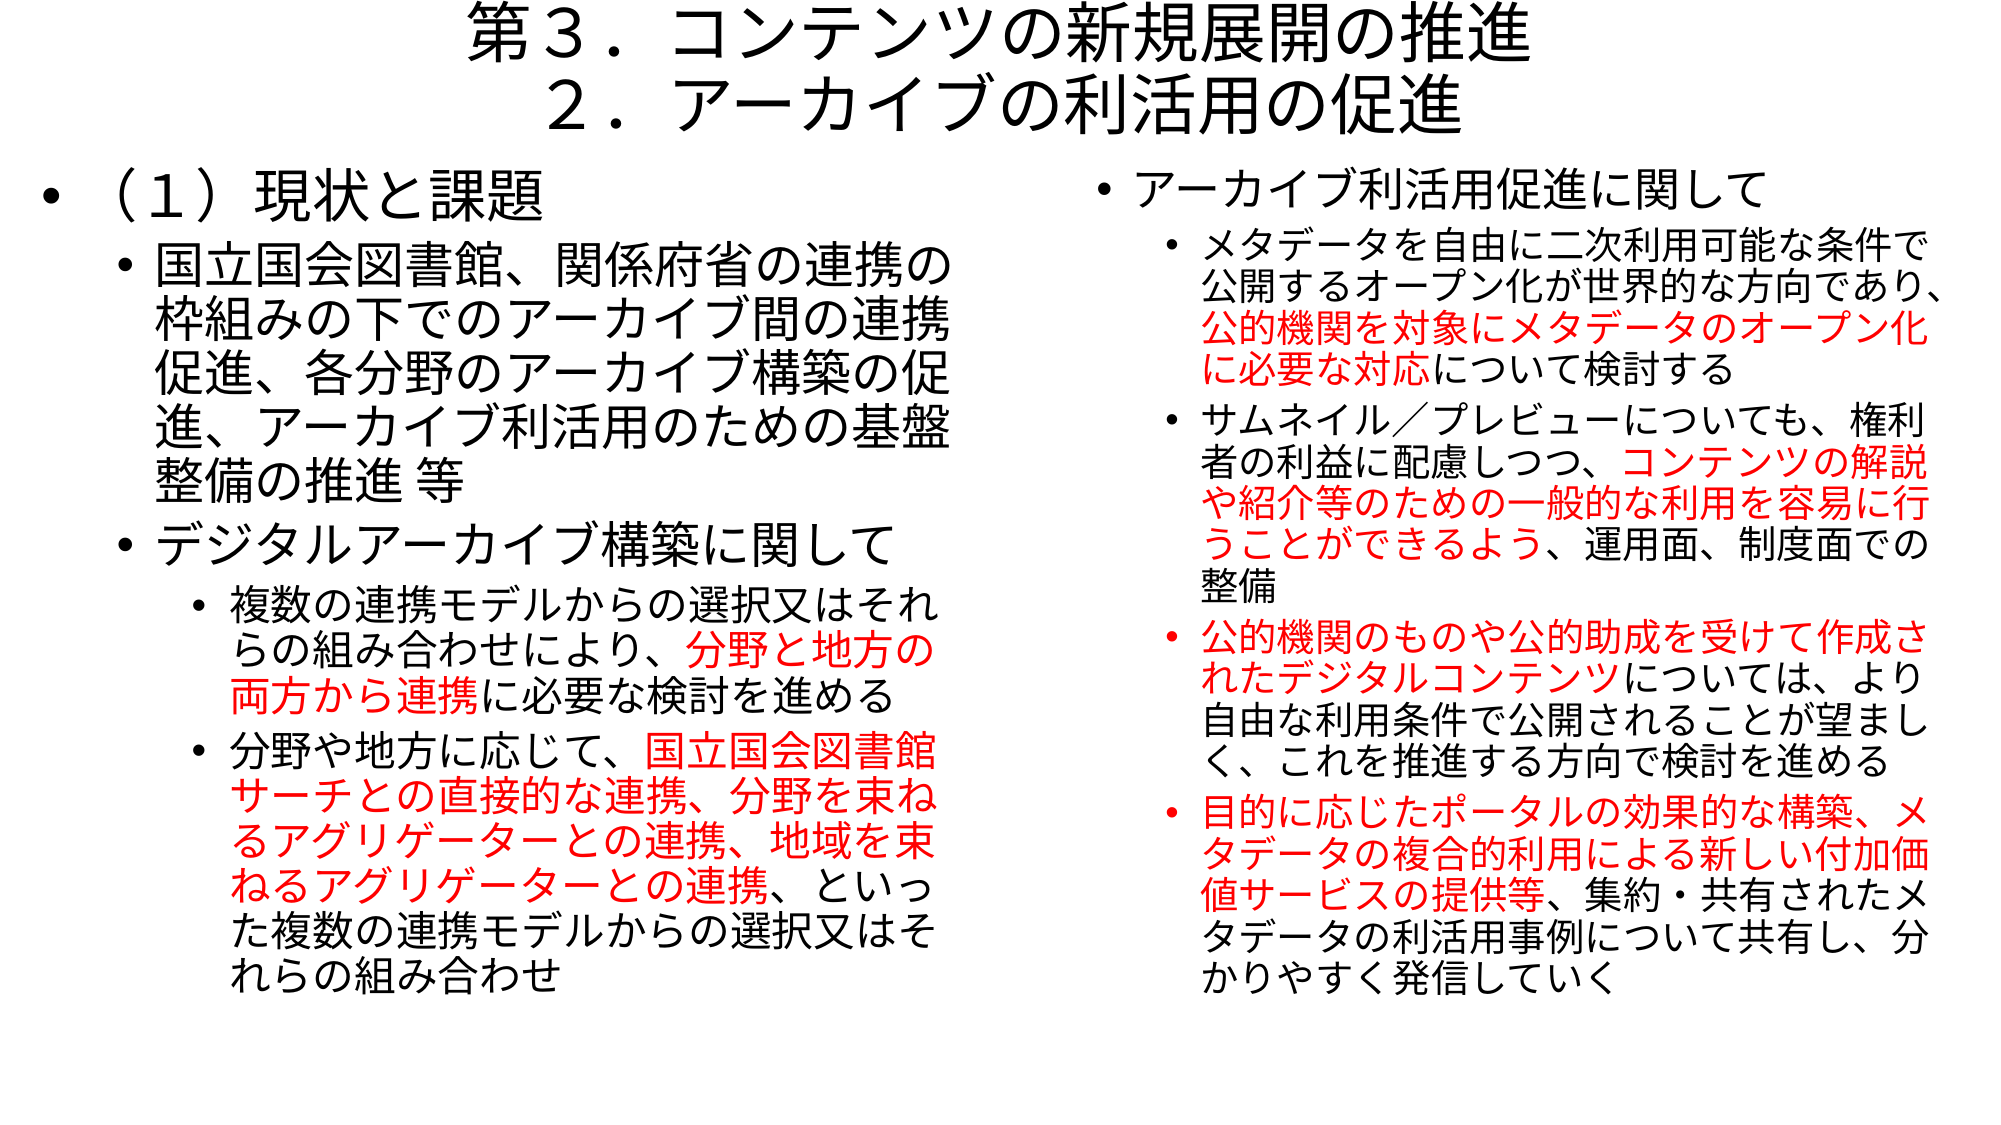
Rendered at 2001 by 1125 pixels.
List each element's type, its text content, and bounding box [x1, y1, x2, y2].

title 第３．コンテンツの新規展開の推進 ２．アーカイブの利活用の促進 [26, 14, 1972, 130]
list アーカイブ利活用促進に関して メタデータを自由に二次利用可能な条件で公開するオープン化が世界的な方向であり、公的機関を対象にメタデータのオープン化に必要な対応について検討する サムネイル／プレビューについても、権利者の利益に配慮しつつ、コンテンツの解説や紹介等のための一般的な利用を容易に行うことができるよう、運用面、制度面での整備 公的機関のものや公的助成を受けて作成されたデジタルコンテンツについては、より自由な利用条件で公開されることが望ましく、これを推進する方向で検討を進める 目的に応じたポータルの効果的な構築、メタデータの複合的利用による新しい付加価値サービスの提供等、集約・共有されたメタデータの利活用事例について共有し、分かりやすく発信していく [1012, 159, 1972, 1014]
list （１）現状と課題 国立国会図書館、関係府省の連携の枠組みの下でのアーカイブ間の連携促進、各分野のアーカイブ構築の促進、アーカイブ利活用のための基盤整備の推進 等 デジタルアーカイブ構築に関して 複数の連携モデルからの選択又はそれらの組み合わせにより、分野と地方の両方から連携に必要な検討を進める 分野や地方に応じて、国立国会図書館サーチとの直接的な連携、分野を束ねるアグリゲーターとの連携、地域を束ねるアグリゲーターとの連携、といった複数の連携モデルからの選択又はそれらの組み合わせ [26, 159, 988, 1014]
